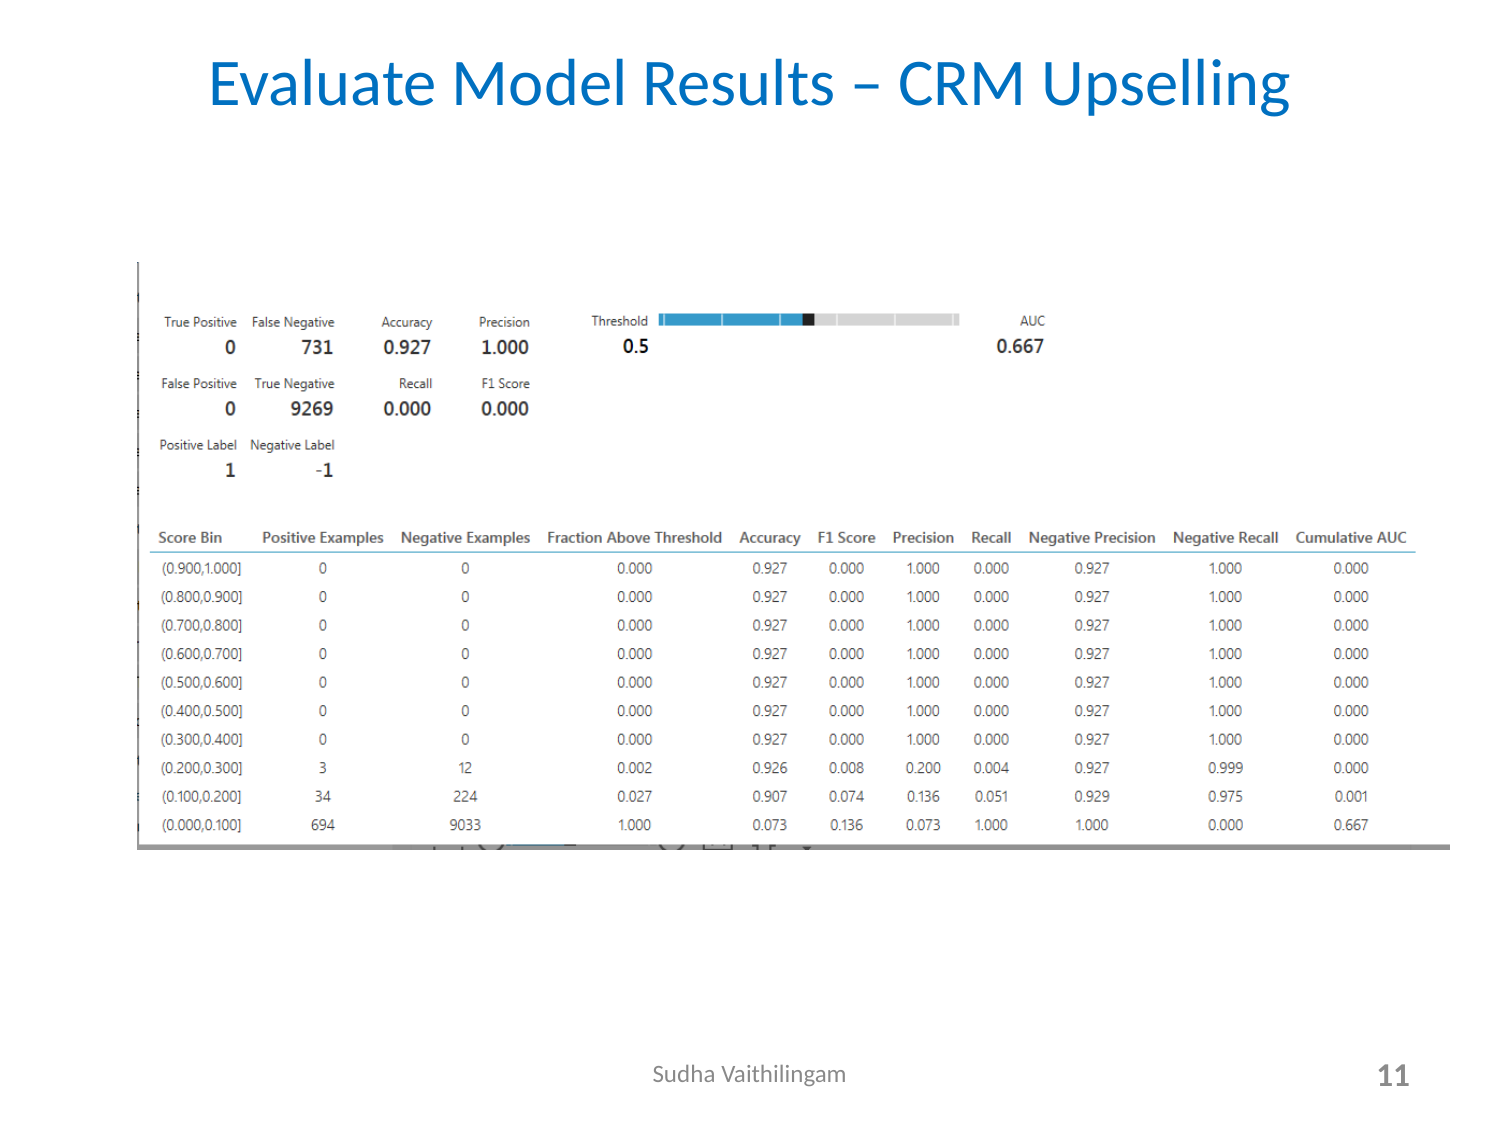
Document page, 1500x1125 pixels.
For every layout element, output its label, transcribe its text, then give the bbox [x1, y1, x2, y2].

title Evaluate Model Results – CRM Upselling [75, 19, 1425, 138]
picture [137, 262, 1451, 851]
slide_number 11 [1074, 1042, 1425, 1103]
footer Sudha Vaithilingam [512, 1042, 988, 1103]
